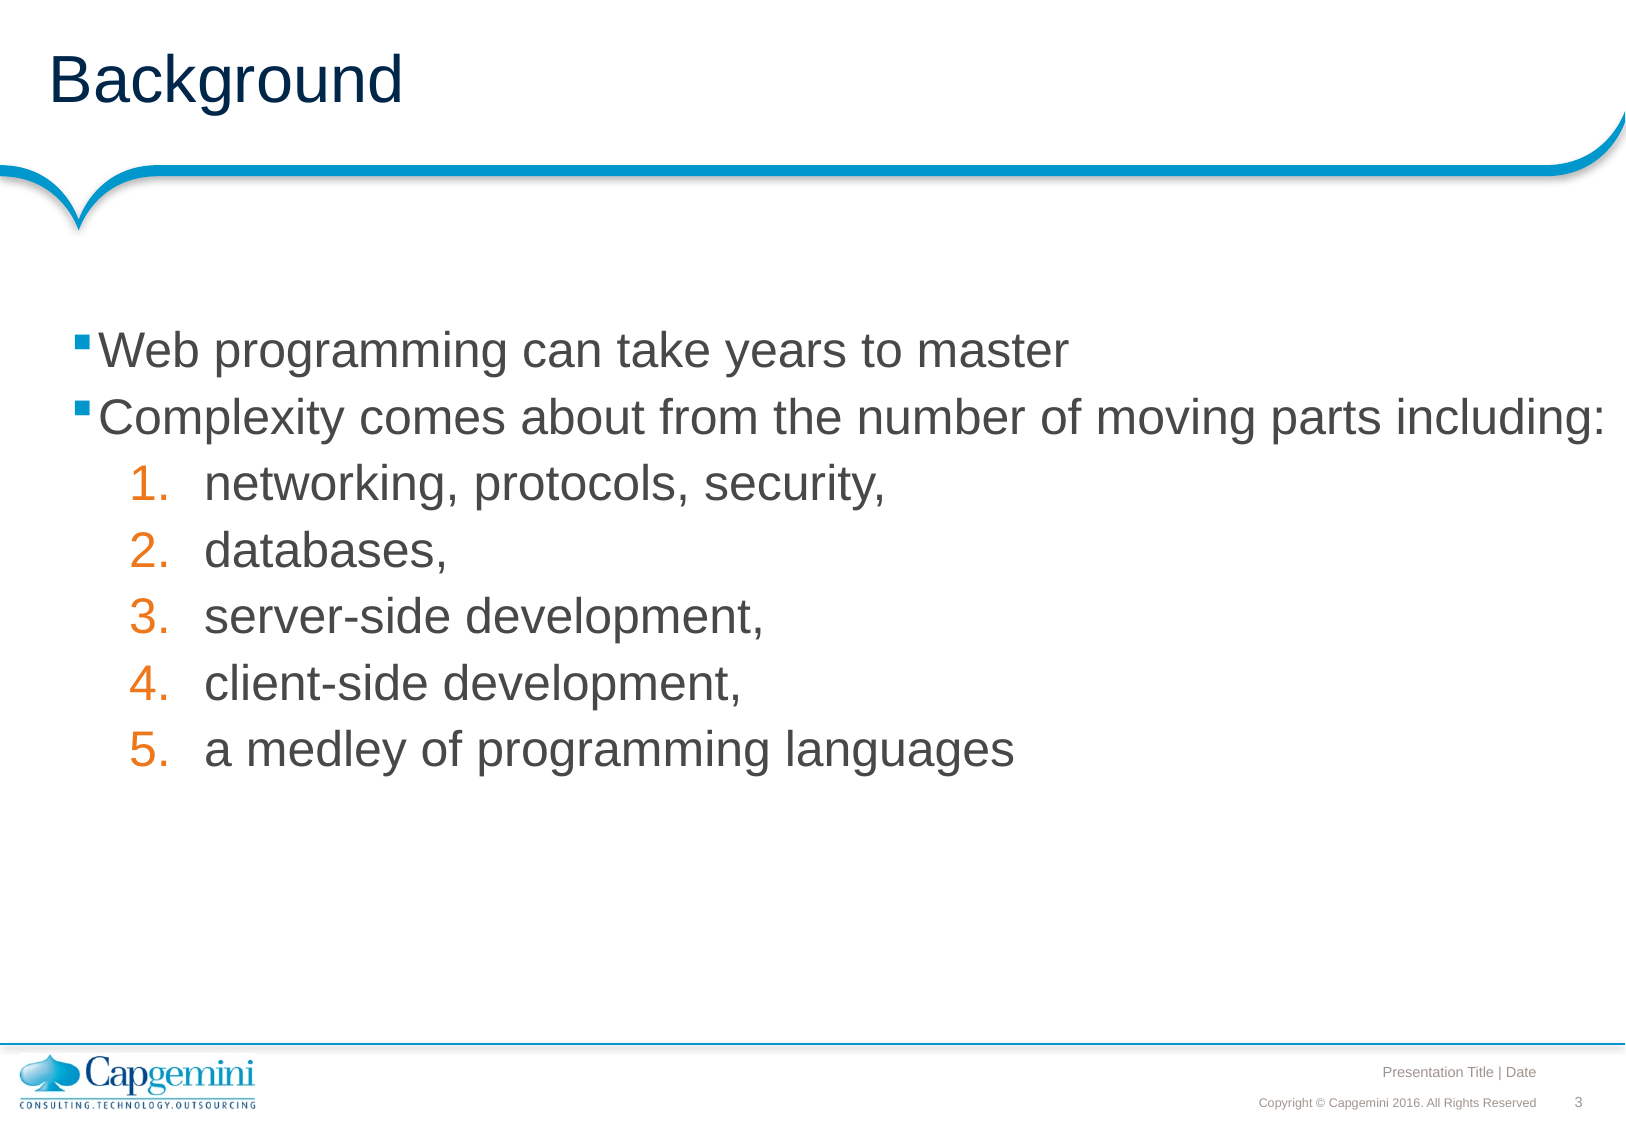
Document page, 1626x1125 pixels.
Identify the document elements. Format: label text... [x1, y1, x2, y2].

list Web programming can take years to master Complexity comes about from the number of moving parts including: networking, protocols, security, databases, server-side development, client-side development, a medley of programming languages [53, 245, 1625, 1007]
picture [19, 1053, 256, 1110]
title Background [0, 0, 1625, 165]
